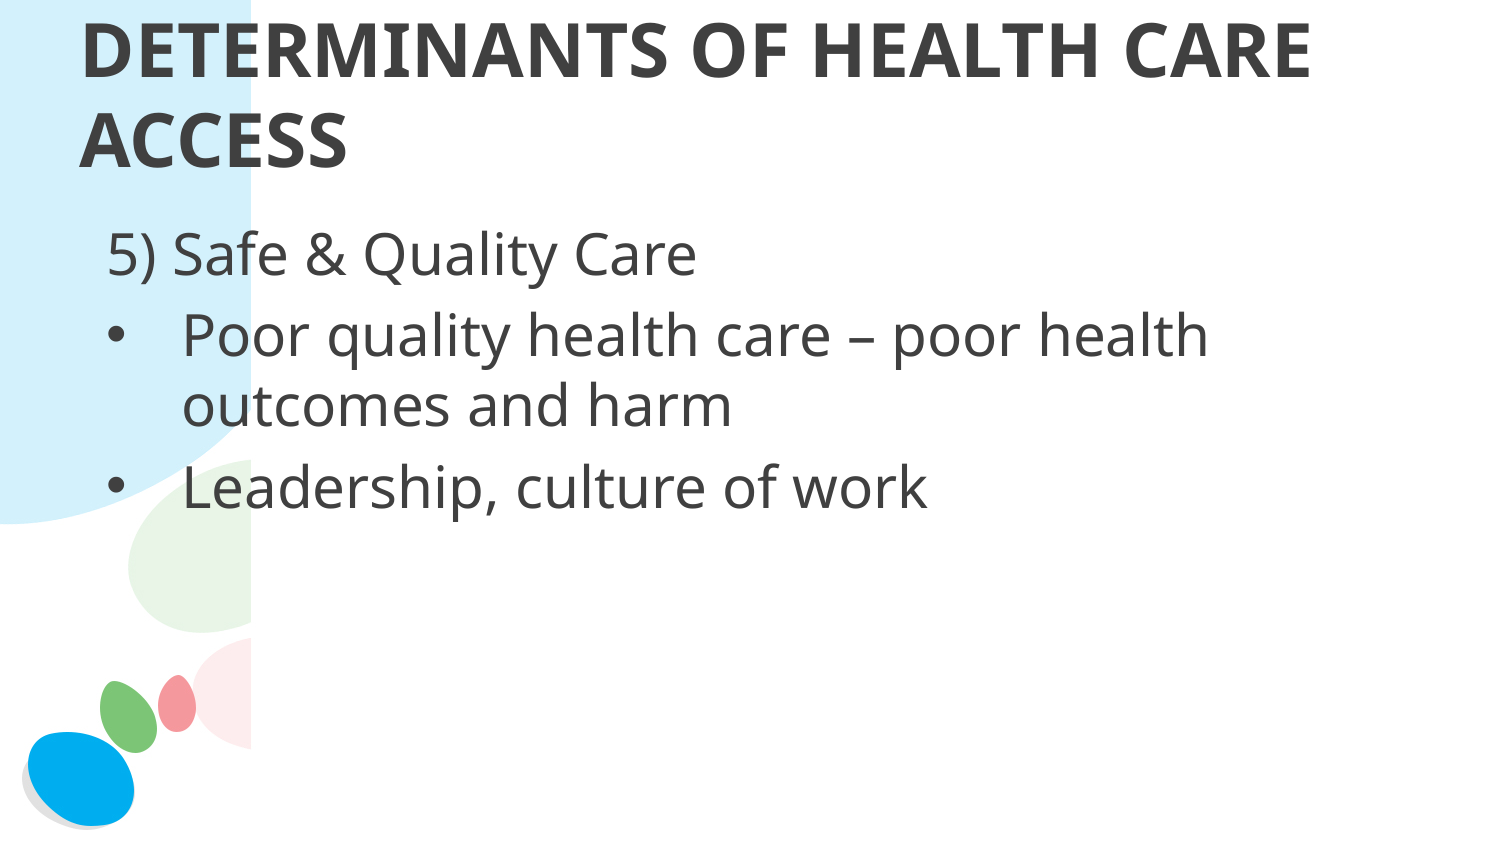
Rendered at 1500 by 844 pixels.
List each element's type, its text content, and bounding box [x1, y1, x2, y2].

title DETERMINANTS OF HEALTH CARE ACCESS [64, 20, 1453, 166]
list 5) Safe & Quality Care Poor quality health care – poor health outcomes and harm Leadership, culture of work [41, 209, 1471, 765]
picture [0, 0, 1500, 844]
